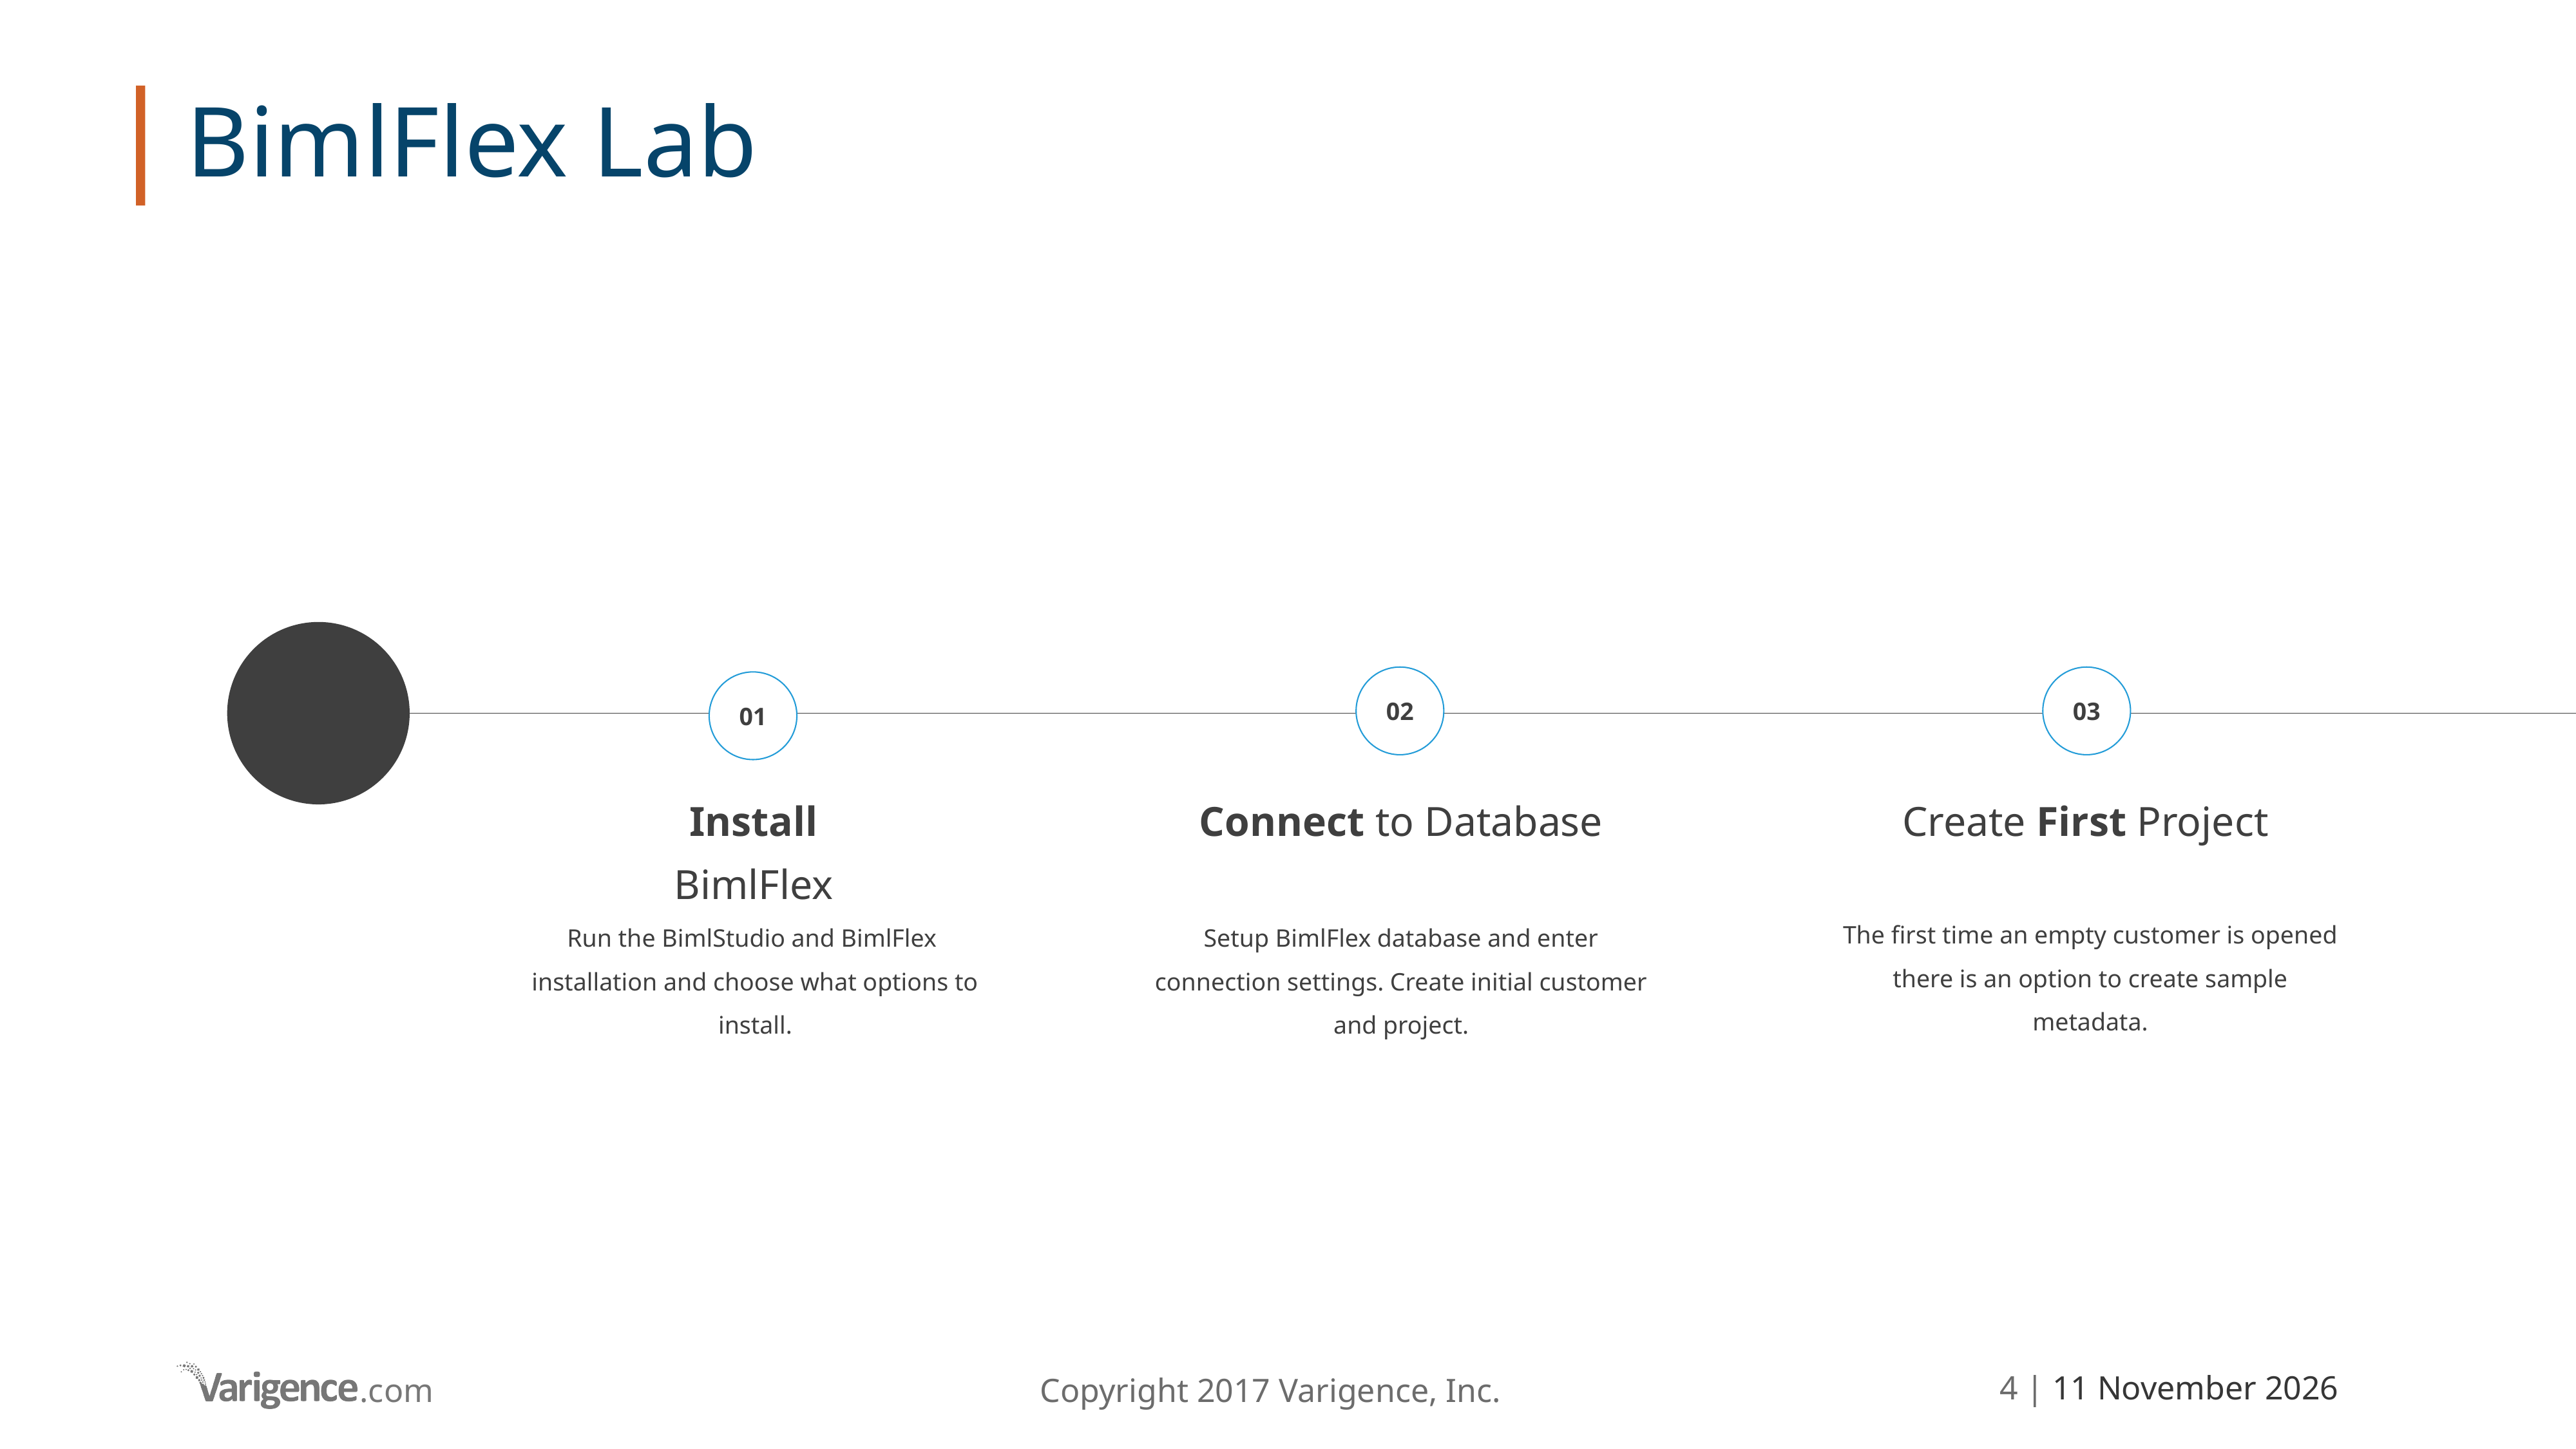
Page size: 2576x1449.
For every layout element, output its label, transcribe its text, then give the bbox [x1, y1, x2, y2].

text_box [1833, 667, 2348, 993]
title BimlFlex Lab [177, 85, 2399, 206]
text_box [1143, 667, 1659, 996]
picture [177, 1361, 358, 1409]
text_box [226, 621, 410, 806]
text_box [497, 672, 1013, 996]
